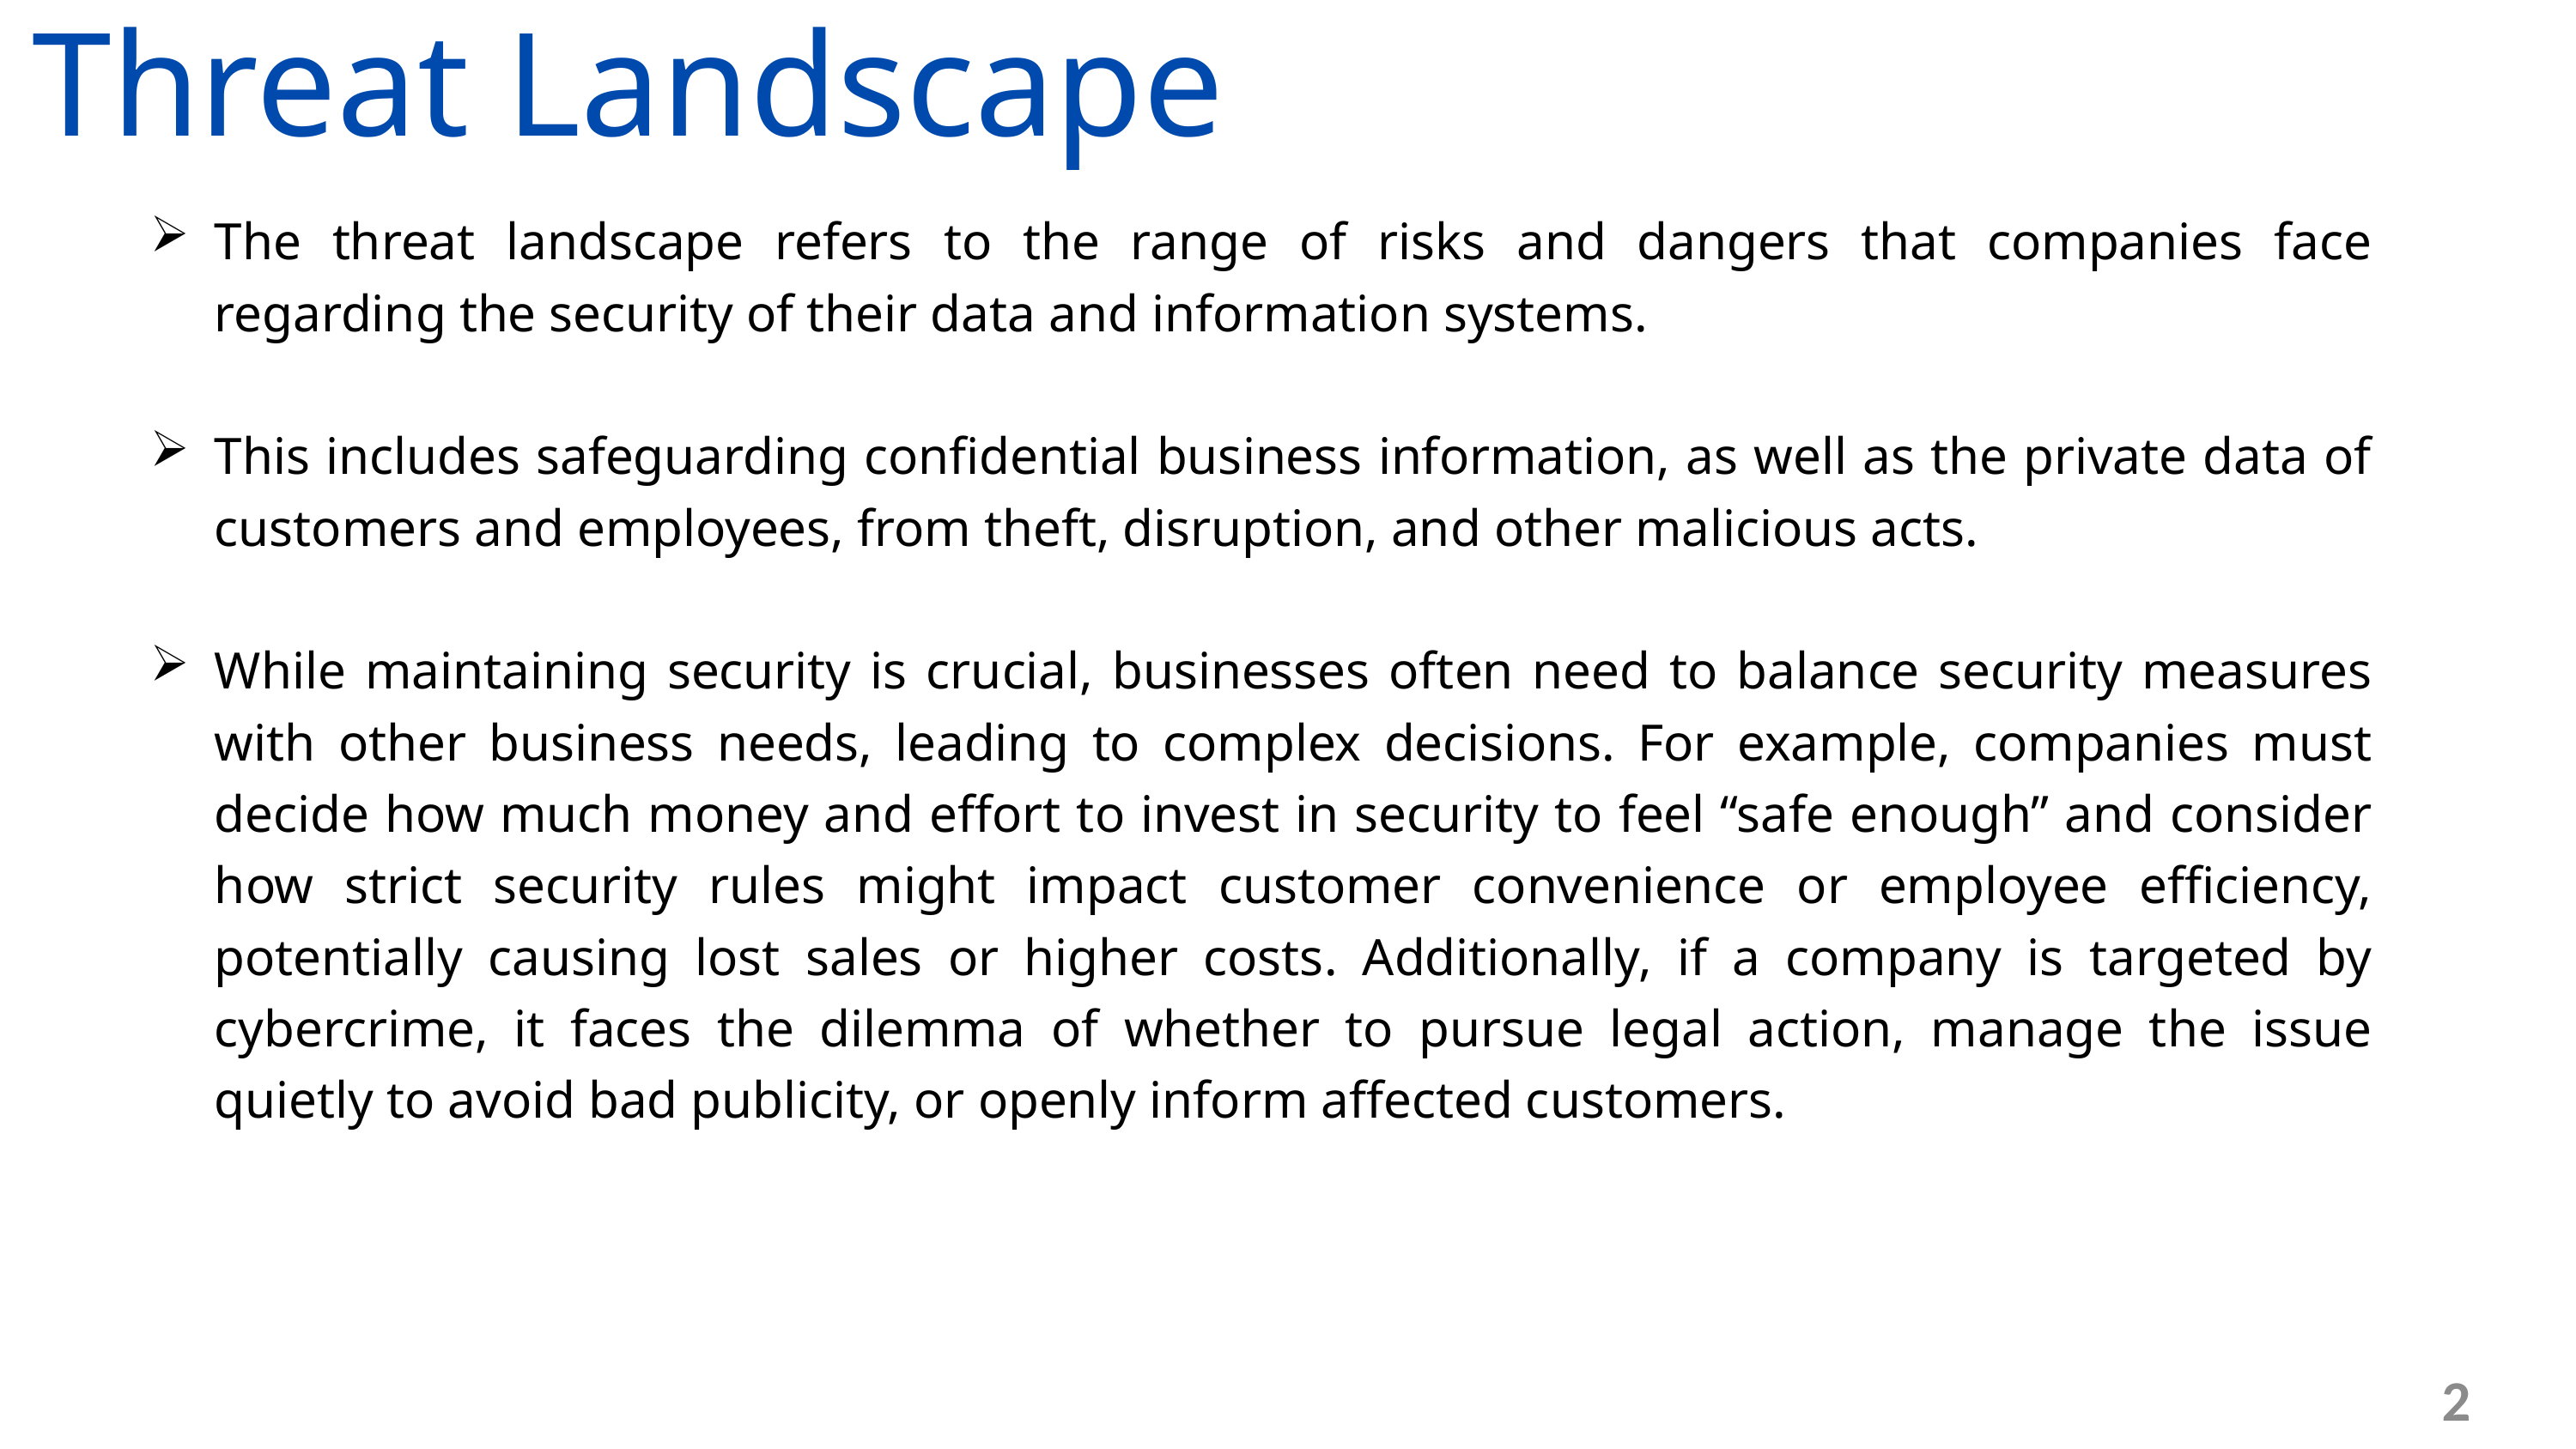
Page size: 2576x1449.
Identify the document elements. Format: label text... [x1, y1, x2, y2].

slide_number 2 [2200, 1379, 2484, 1418]
text_box Threat Landscape [32, 3, 2120, 165]
text_box The threat landscape refers to the range of risks and dangers that companies face regarding the security of their data and information systems. This includes safeguarding confidential business information, as well as the private data of customers and employees, from theft, disruption, and other malicious acts. While maintaining security is crucial, businesses often need to balance security measures with other business needs, leading to complex decisions. For example, companies must decide how much money and effort to invest in security to feel “safe enough” and consider how strict security rules might impact customer convenience or employee efficiency, potentially causing lost sales or higher costs. Additionally, if a company is targeted by cybercrime, it faces the dilemma of whether to pursue legal action, manage the issue quietly to avoid bad publicity, or openly inform affected customers. [149, 198, 2372, 1129]
